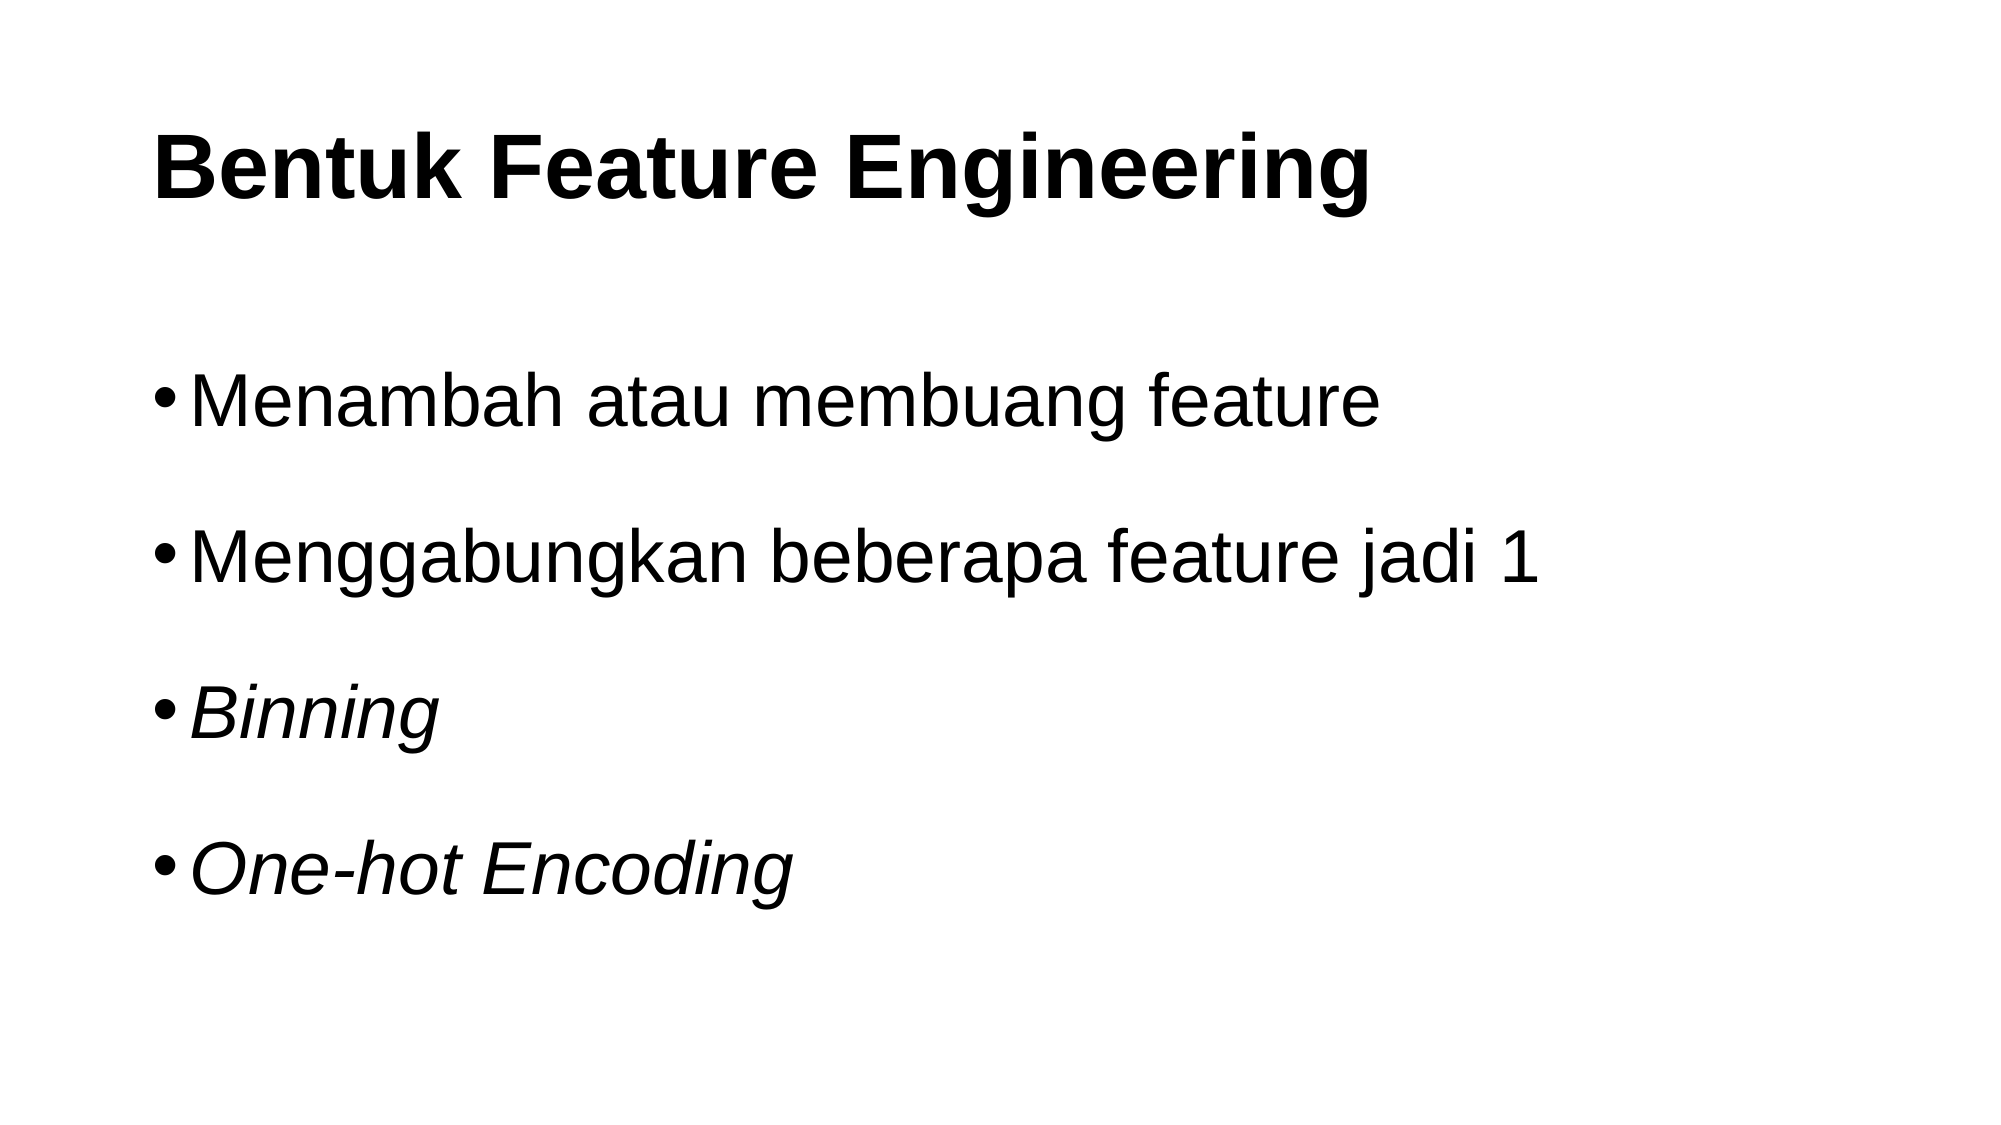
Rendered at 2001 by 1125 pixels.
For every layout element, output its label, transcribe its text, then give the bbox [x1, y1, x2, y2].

list Menambah atau membuang feature Menggabungkan beberapa feature jadi 1 Binning One-hot Encoding [137, 299, 1863, 1014]
title Bentuk Feature Engineering [137, 59, 1863, 278]
